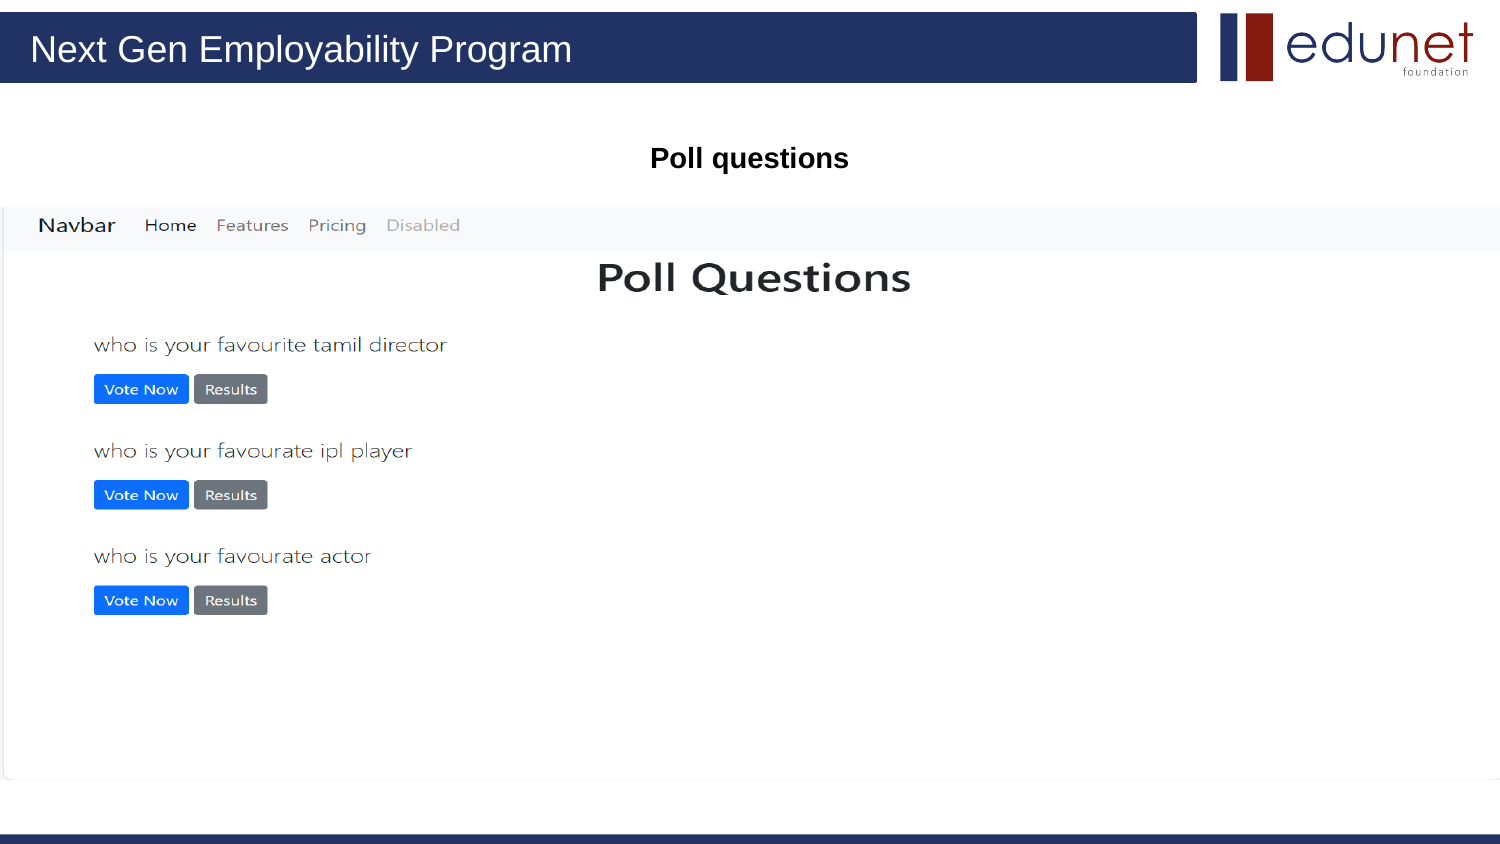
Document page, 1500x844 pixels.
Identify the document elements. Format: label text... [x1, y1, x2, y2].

picture [0, 207, 1500, 780]
title Poll questions [103, 105, 1397, 206]
picture [1279, 14, 1482, 83]
